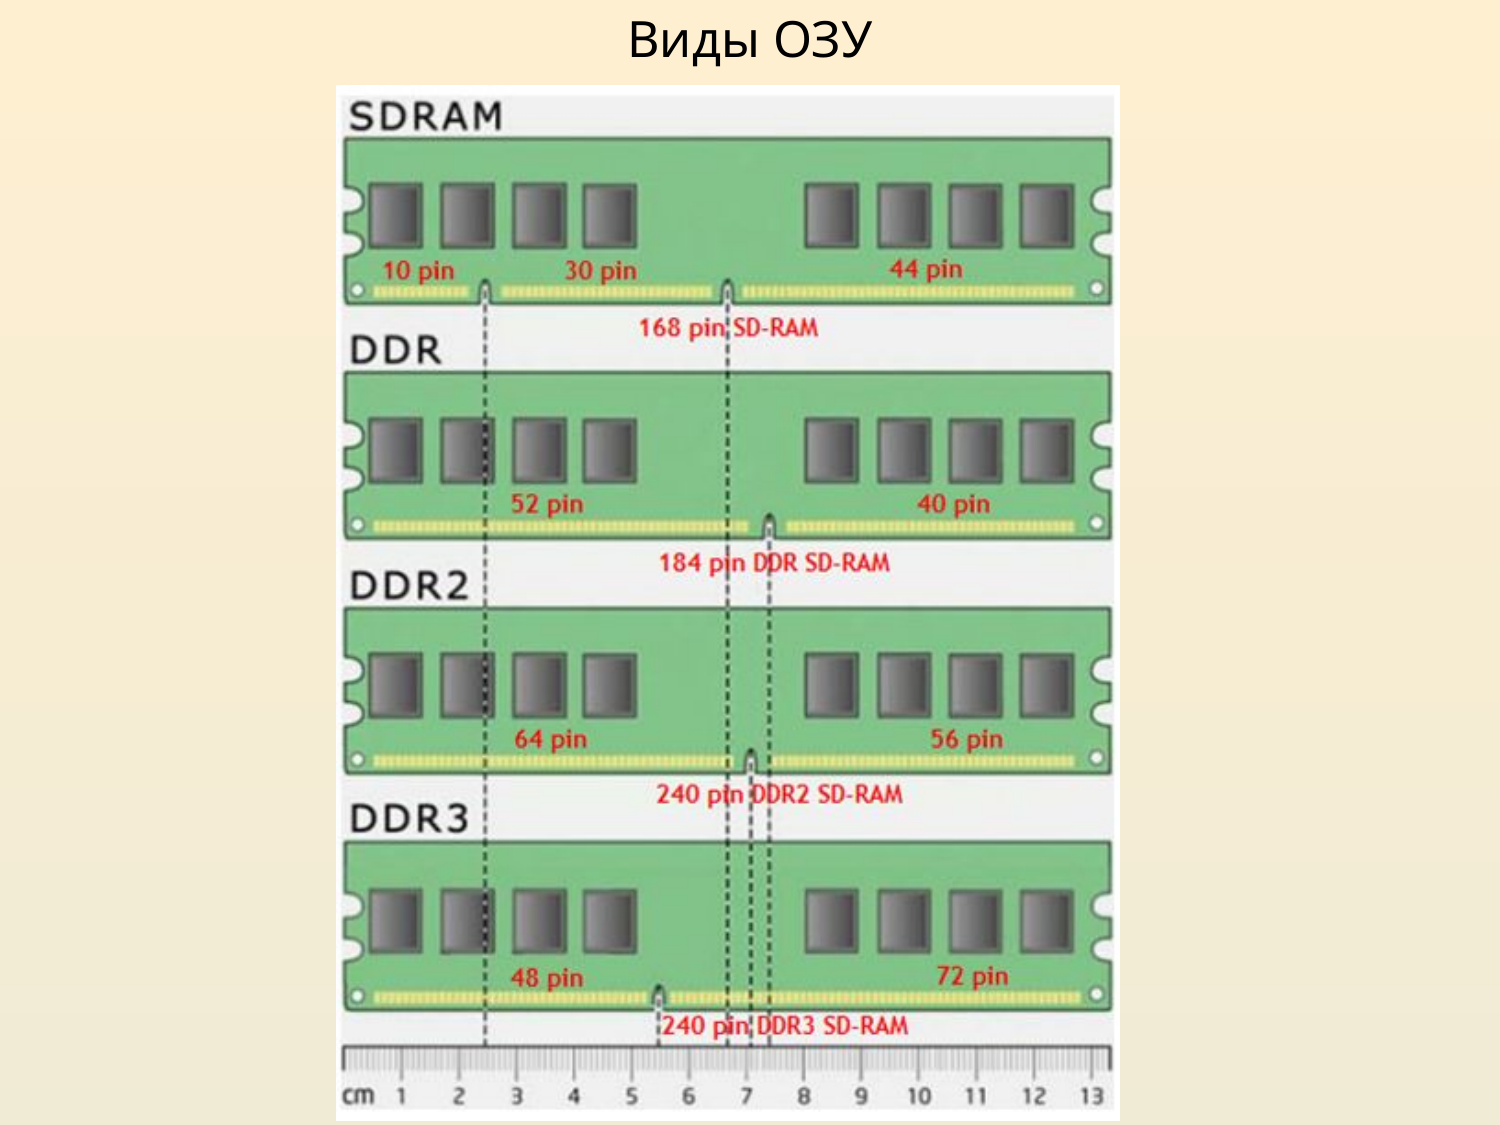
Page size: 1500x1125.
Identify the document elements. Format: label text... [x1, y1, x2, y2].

picture [336, 85, 1120, 1121]
text_box Виды ОЗУ [0, 0, 1500, 75]
